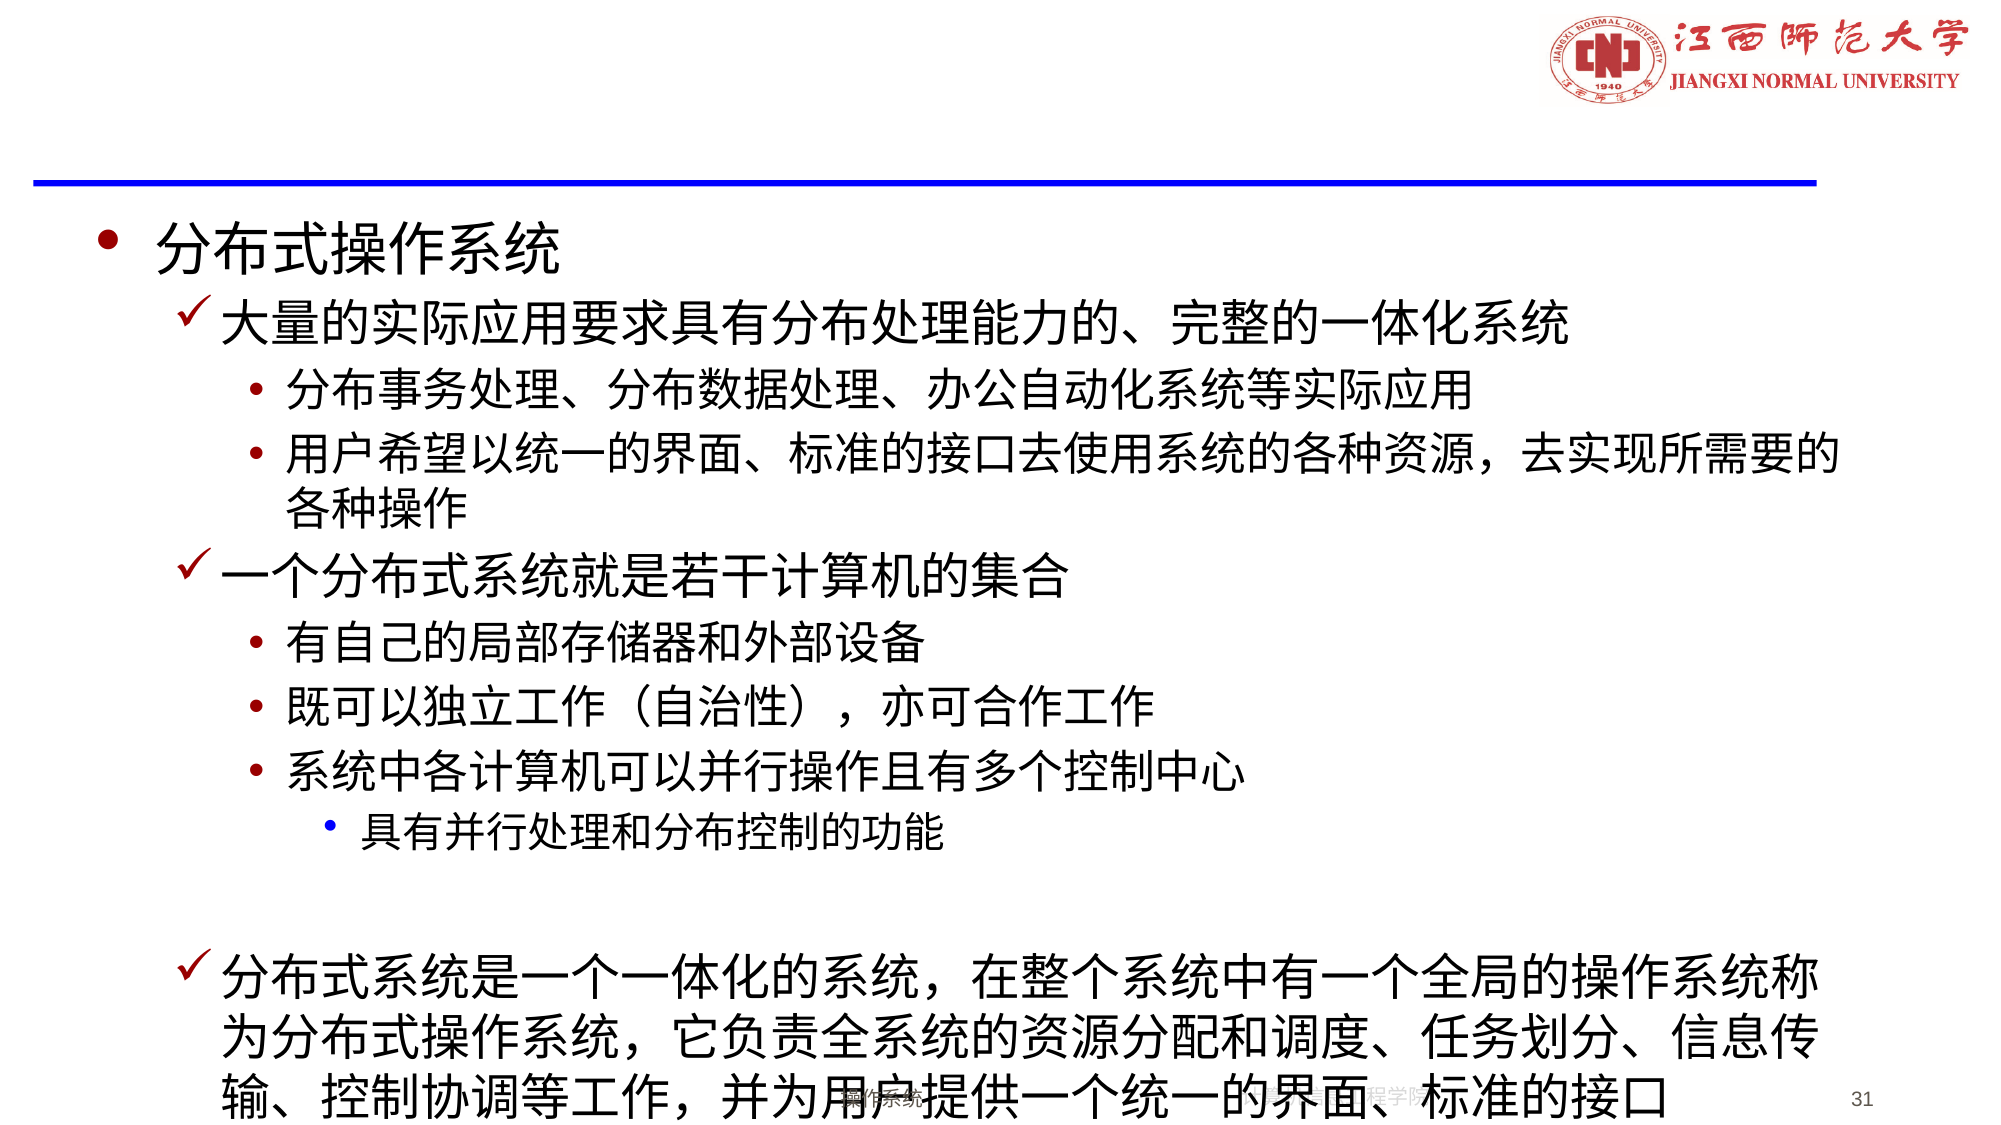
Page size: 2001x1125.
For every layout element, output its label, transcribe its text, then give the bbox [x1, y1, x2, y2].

footer 操作系统 [565, 1074, 1199, 1118]
picture [1539, 14, 1970, 107]
slide_number 31 [1472, 1074, 1889, 1118]
list 分布式操作系统 大量的实际应用要求具有分布处理能力的、完整的一体化系统 分布事务处理、分布数据处理、办公自动化系统等实际应用 用户希望以统一的界面、标准的接口去使用系统的各种资源，去实现所需要的各种操作 一个分布式系统就是若干计算机的集合 有自己的局部存储器和外部设备 既可以独立工作（自治性），亦可合作工作 系统中各计算机可以并行操作且有多个控制中心 具有并行处理和分布控制的功能 分布式系统是一个一体化的系统，在整个系统中有一个全局的操作系统称为分布式操作系统，它负责全系统的资源分配和调度、任务划分、信息传输、控制协调等工作，并为用户提供一个统一的界面、标准的接口 [83, 204, 1878, 1069]
